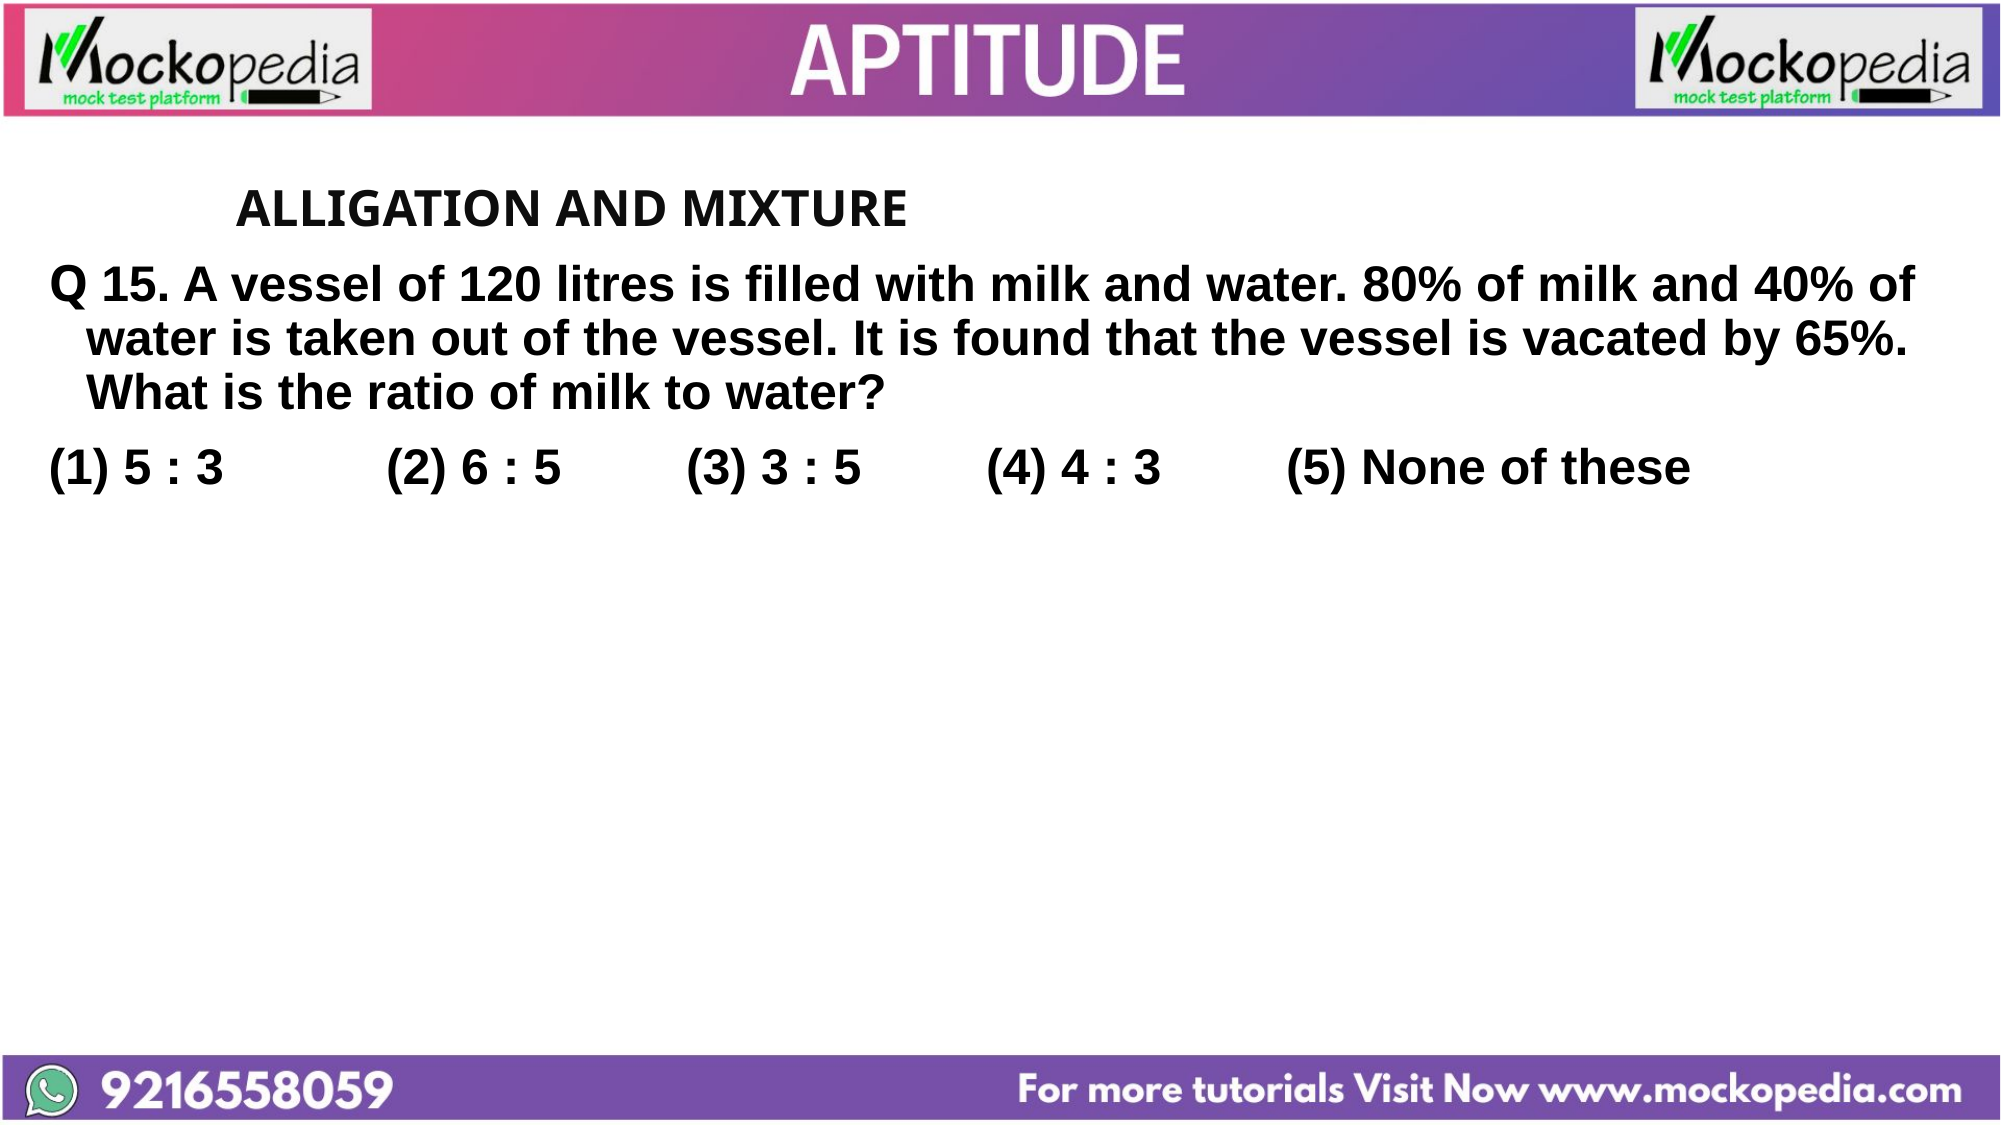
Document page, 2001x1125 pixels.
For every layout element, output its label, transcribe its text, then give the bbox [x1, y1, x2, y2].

list ALLIGATION AND MIXTURE Q 15. A vessel of 120 litres is filled with milk and water. 80% of milk and 40% of water is taken out of the vessel. It is found that the vessel is vacated by 65%. What is the ratio of milk to water? (1) 5 : 3 (2) 6 : 5 (3) 3 : 5 (4) 4 : 3 (5) None of these [33, 175, 1959, 1053]
picture [0, 0, 2001, 1125]
title [41, 31, 1959, 142]
